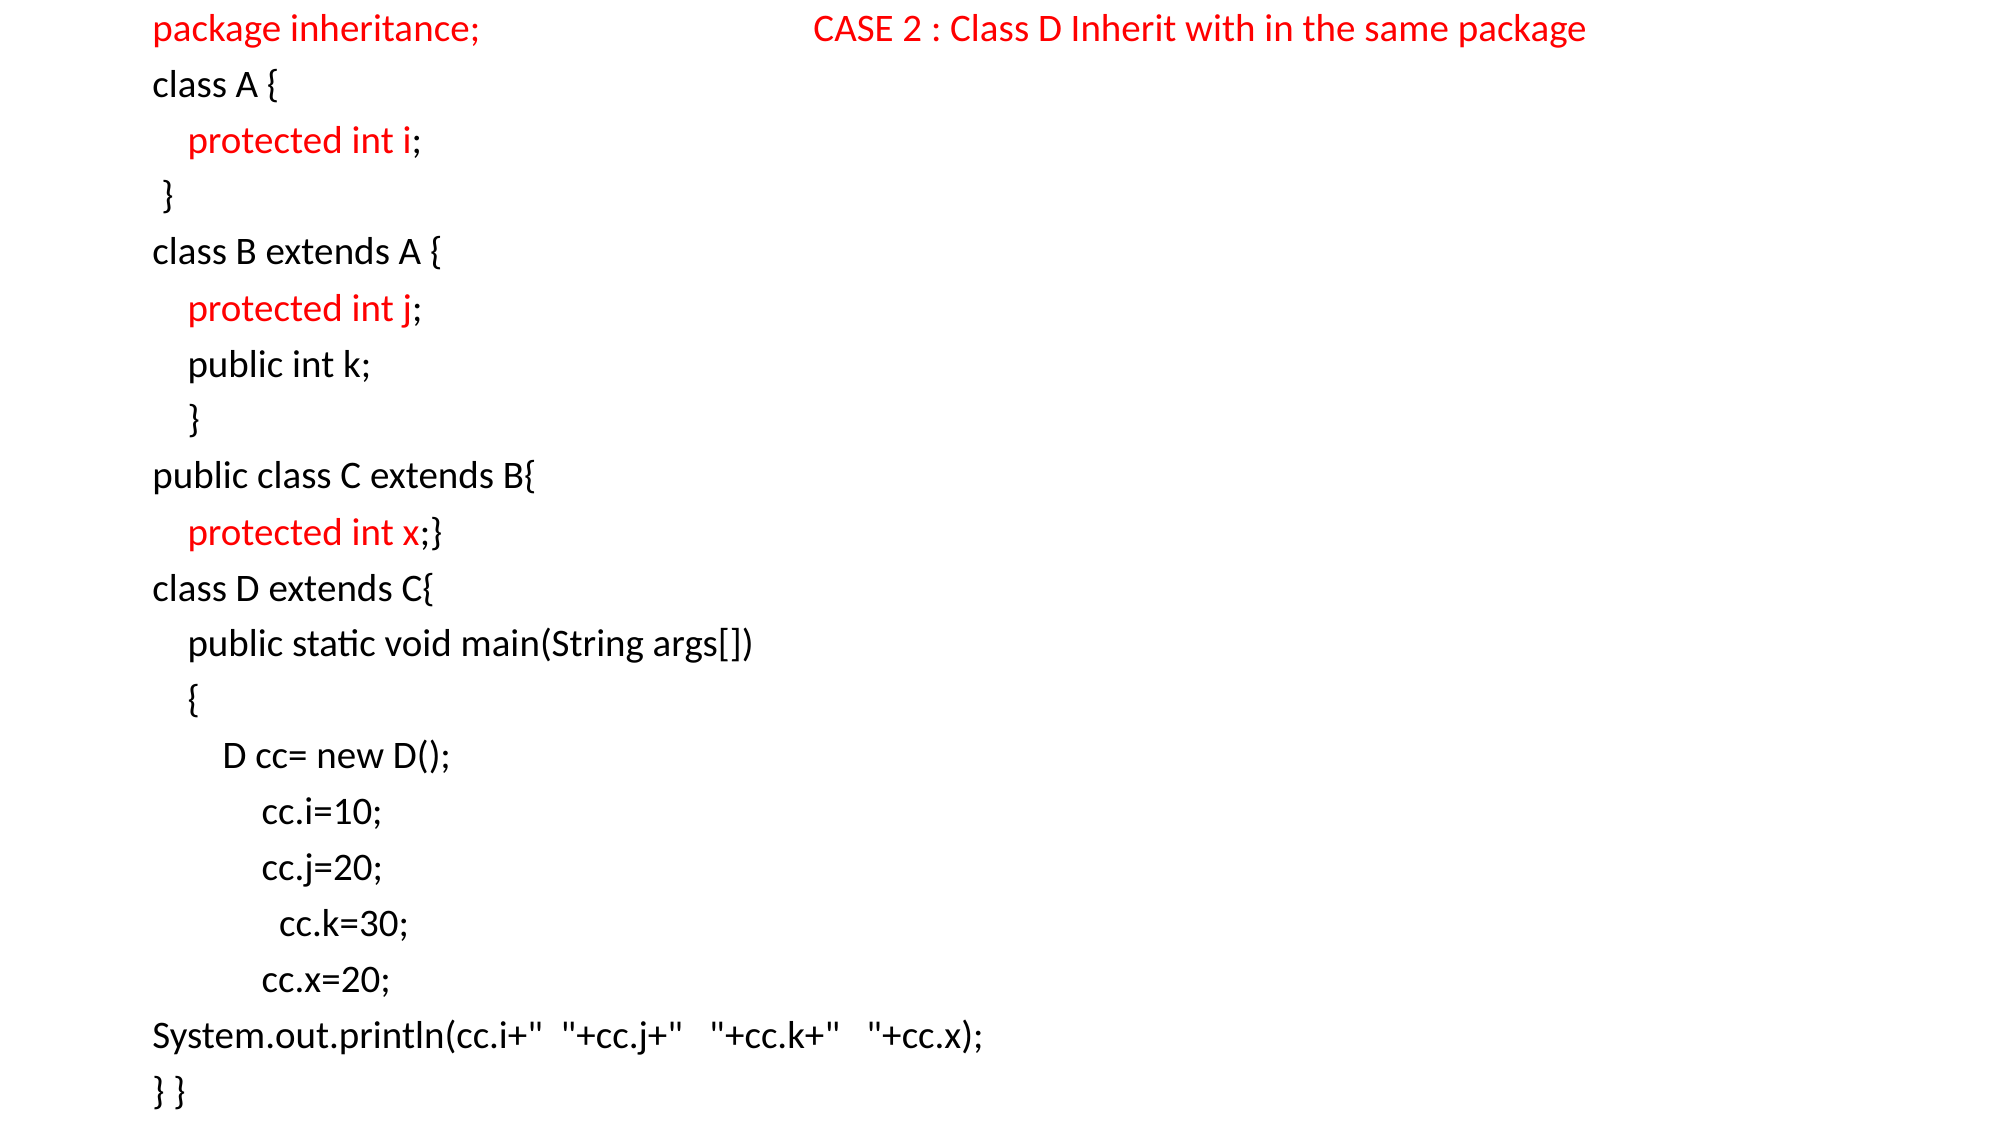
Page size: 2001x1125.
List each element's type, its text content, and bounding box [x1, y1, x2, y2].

list package inheritance; CASE 2 : Class D Inherit with in the same package class A { protected int i; } class B extends A { protected int j; public int k; } public class C extends B{ protected int x;} class D extends C{ public static void main(String args[]) { D cc= new D(); cc.i=10; cc.j=20; cc.k=30; cc.x=20; System.out.println(cc.i+" "+cc.j+" "+cc.k+" "+cc.x); } } [137, 0, 1863, 1125]
